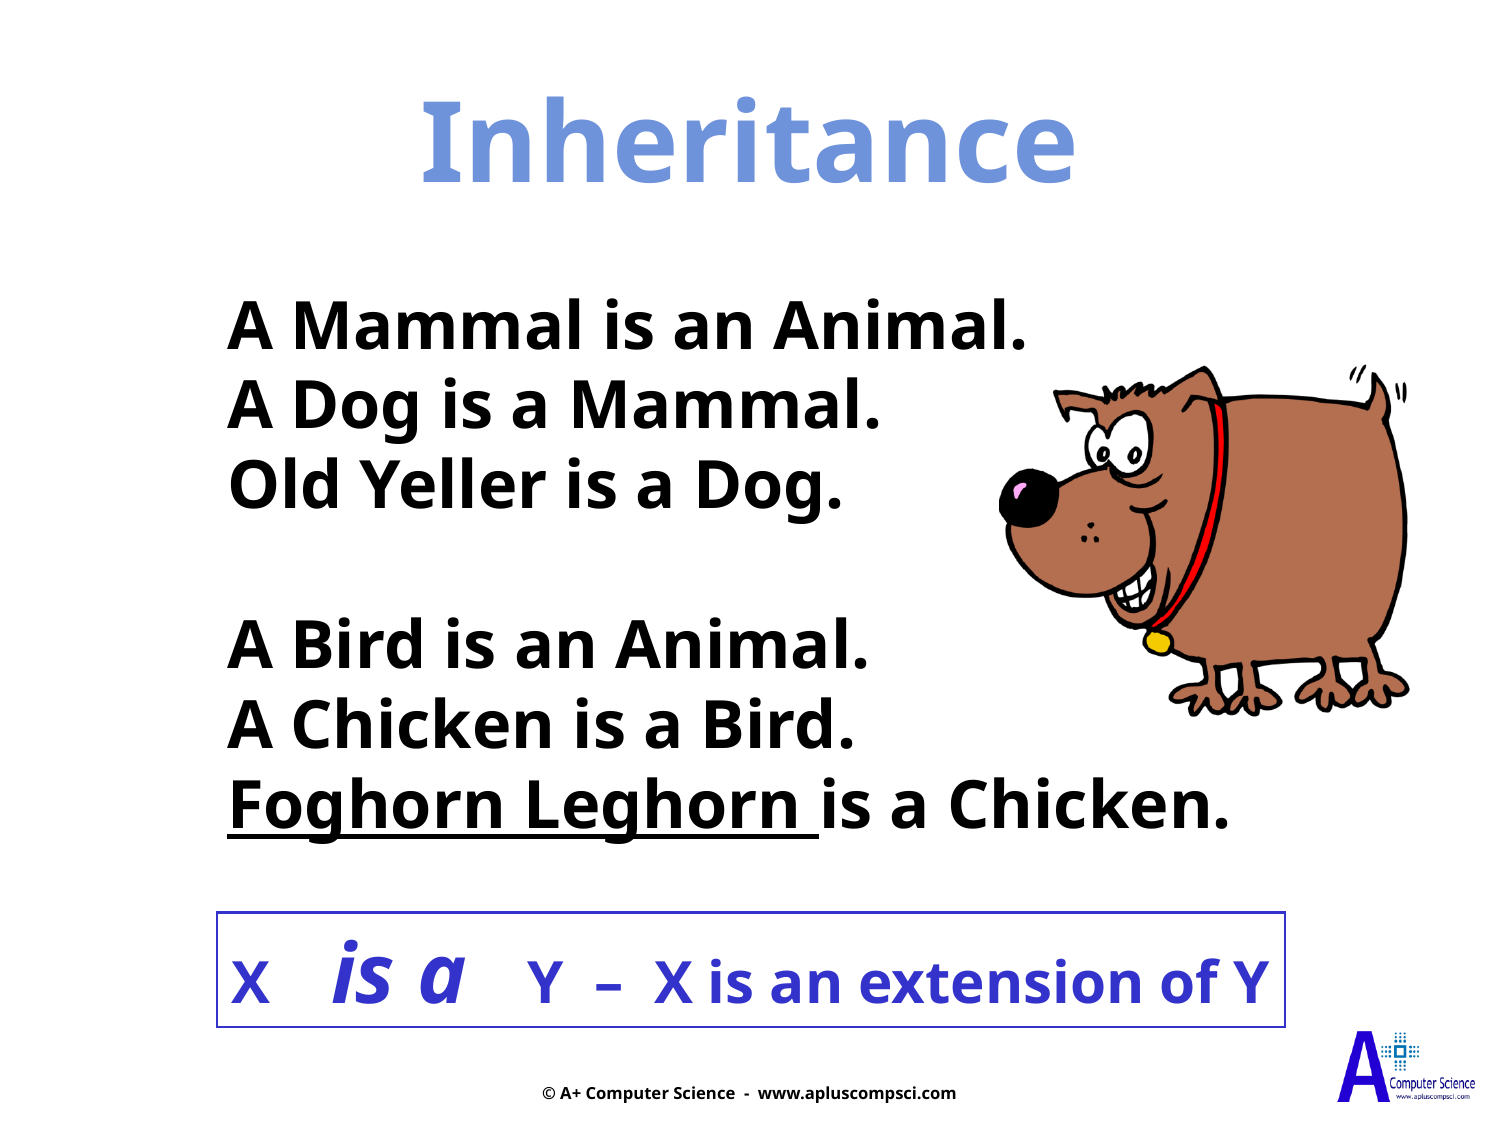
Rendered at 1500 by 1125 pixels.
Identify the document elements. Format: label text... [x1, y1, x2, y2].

picture [999, 362, 1413, 717]
text_box X is a Y – X is an extension of Y [216, 912, 1286, 1028]
text_box A Mammal is an Animal. A Dog is a Mammal. Old Yeller is a Dog. A Bird is an Animal. A Chicken is a Bird. Foghorn Leghorn is a Chicken. [212, 275, 1263, 861]
picture [1337, 1031, 1475, 1102]
footer © A+ Computer Science - www.apluscompsci.com [512, 1028, 988, 1101]
text_box Inheritance [0, 62, 1500, 213]
